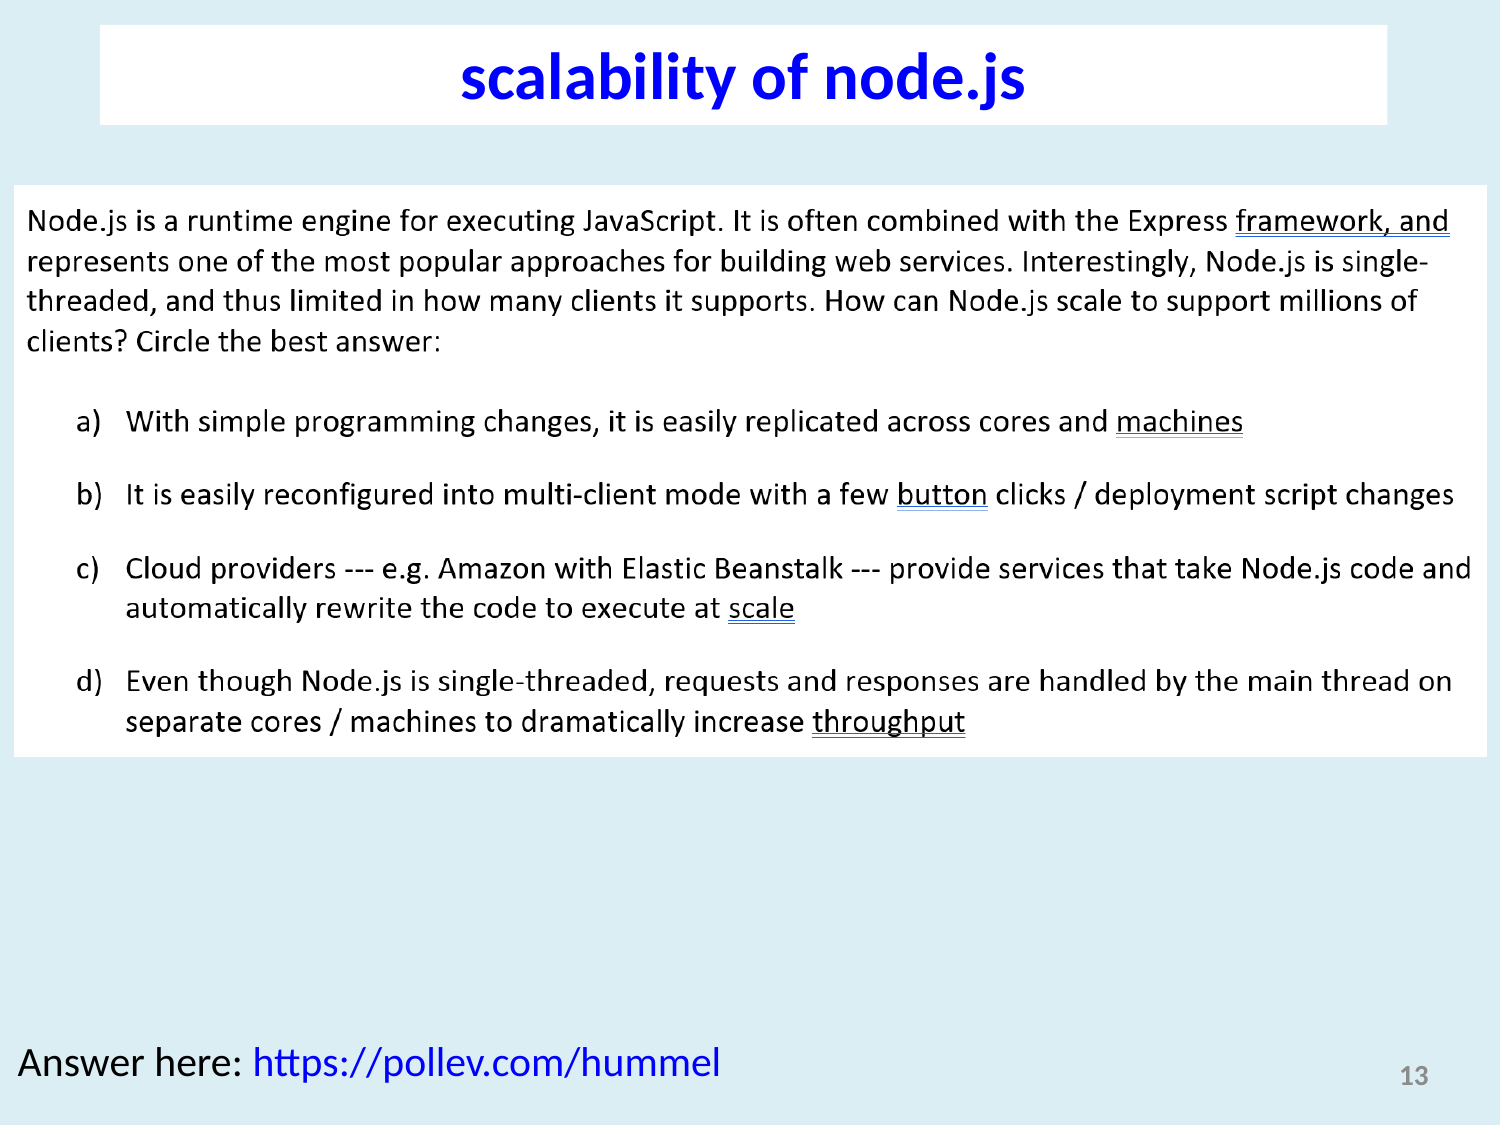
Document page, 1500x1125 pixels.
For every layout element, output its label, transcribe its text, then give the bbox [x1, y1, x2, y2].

picture [14, 184, 1487, 757]
text_box scalability of node.js [99, 24, 1388, 125]
text_box Answer here: https://pollev.com/hummel [3, 1026, 838, 1092]
slide_number 13 [1331, 1043, 1444, 1104]
